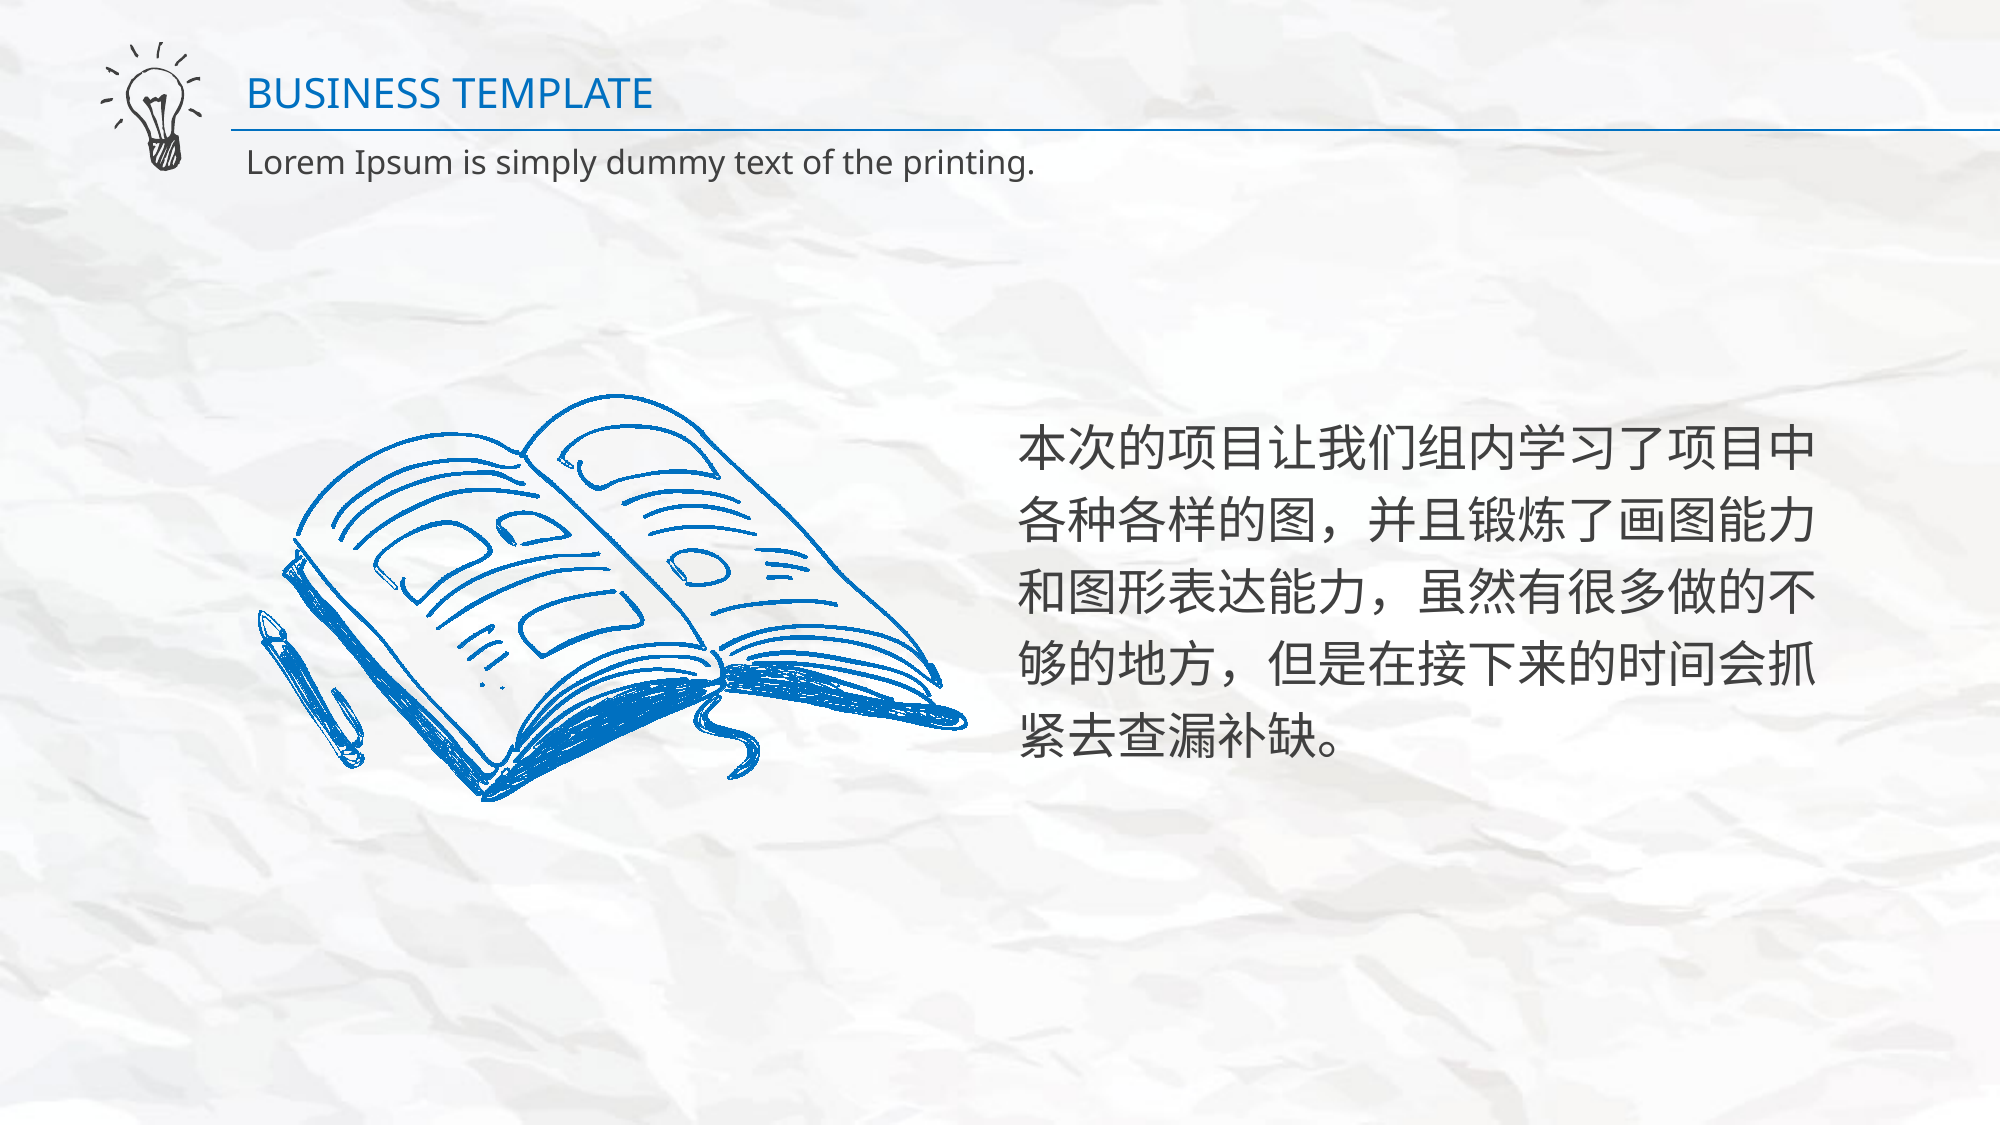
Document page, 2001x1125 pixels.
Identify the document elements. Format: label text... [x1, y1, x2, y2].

text_box Lorem Ipsum is simply dummy text of the printing. [231, 133, 1113, 189]
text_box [100, 41, 203, 172]
text_box BUSINESS TEMPLATE [231, 59, 722, 125]
picture [0, 0, 2000, 1125]
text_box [252, 610, 372, 771]
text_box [1002, 331, 1869, 916]
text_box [281, 389, 973, 806]
